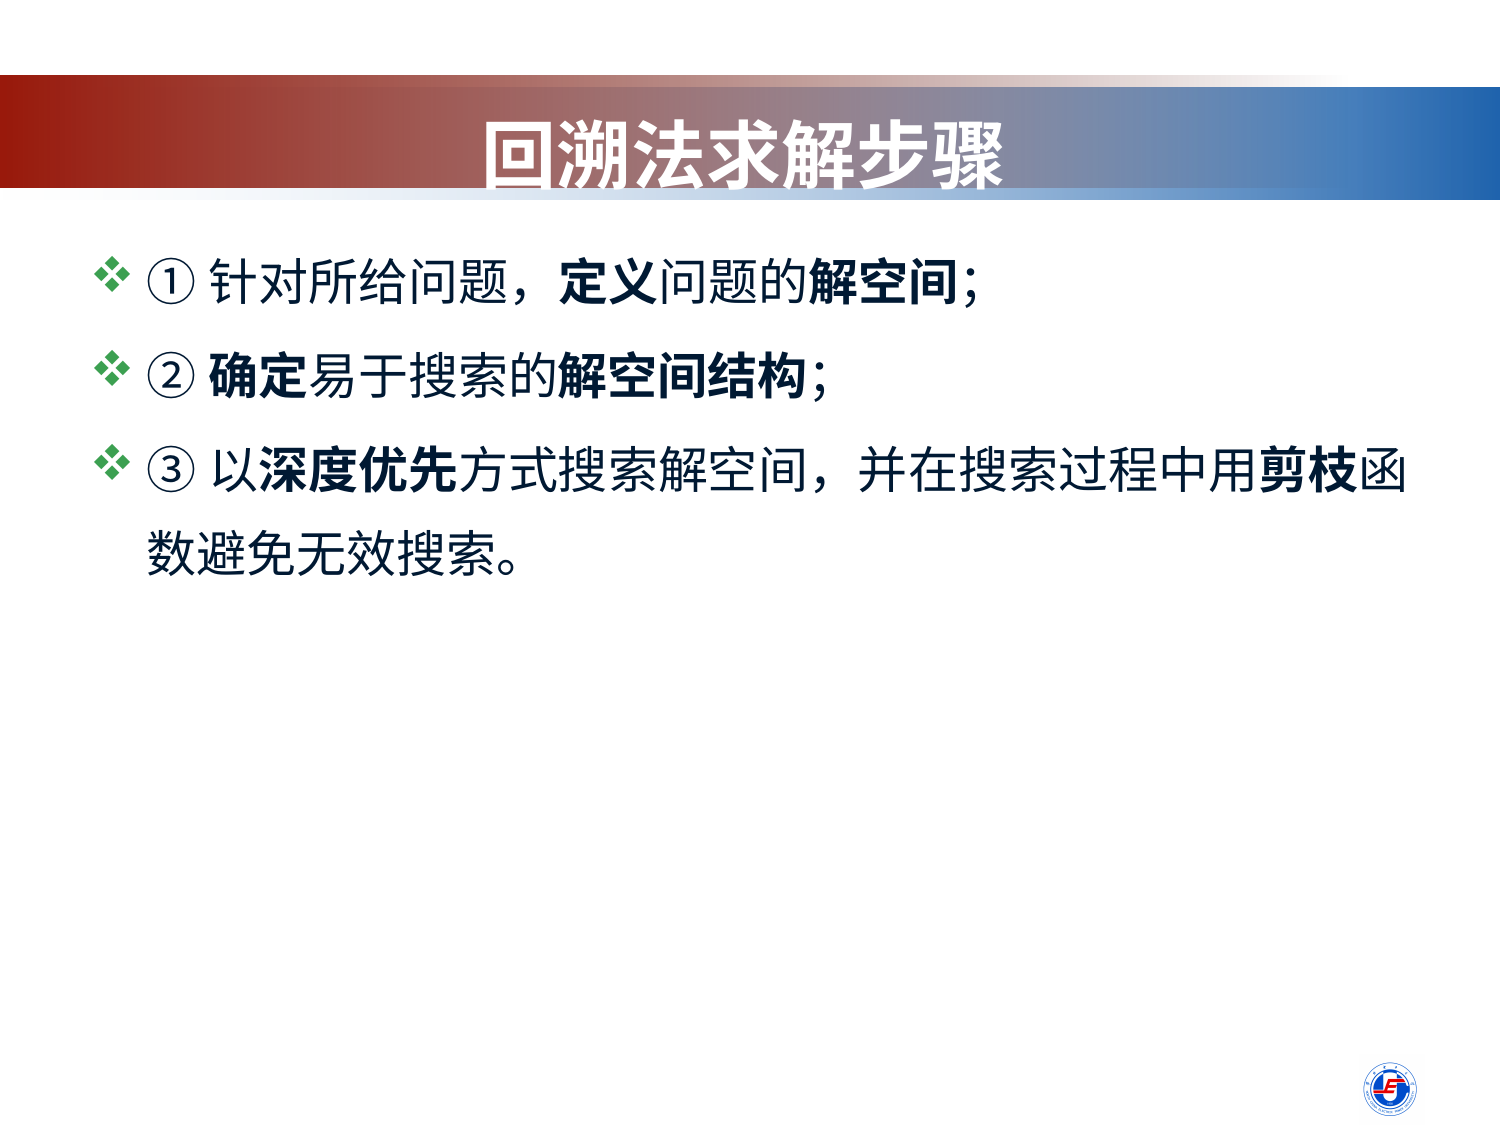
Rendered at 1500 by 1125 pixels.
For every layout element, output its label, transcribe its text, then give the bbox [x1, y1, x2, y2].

picture [1359, 1056, 1425, 1125]
list ①针对所给问题，定义问题的解空间； ②确定易于搜索的解空间结构； ③以深度优先方式搜索解空间，并在搜索过程中用剪枝函数避免无效搜索。 [74, 219, 1426, 1056]
title 回溯法求解步骤 [137, 89, 1351, 183]
